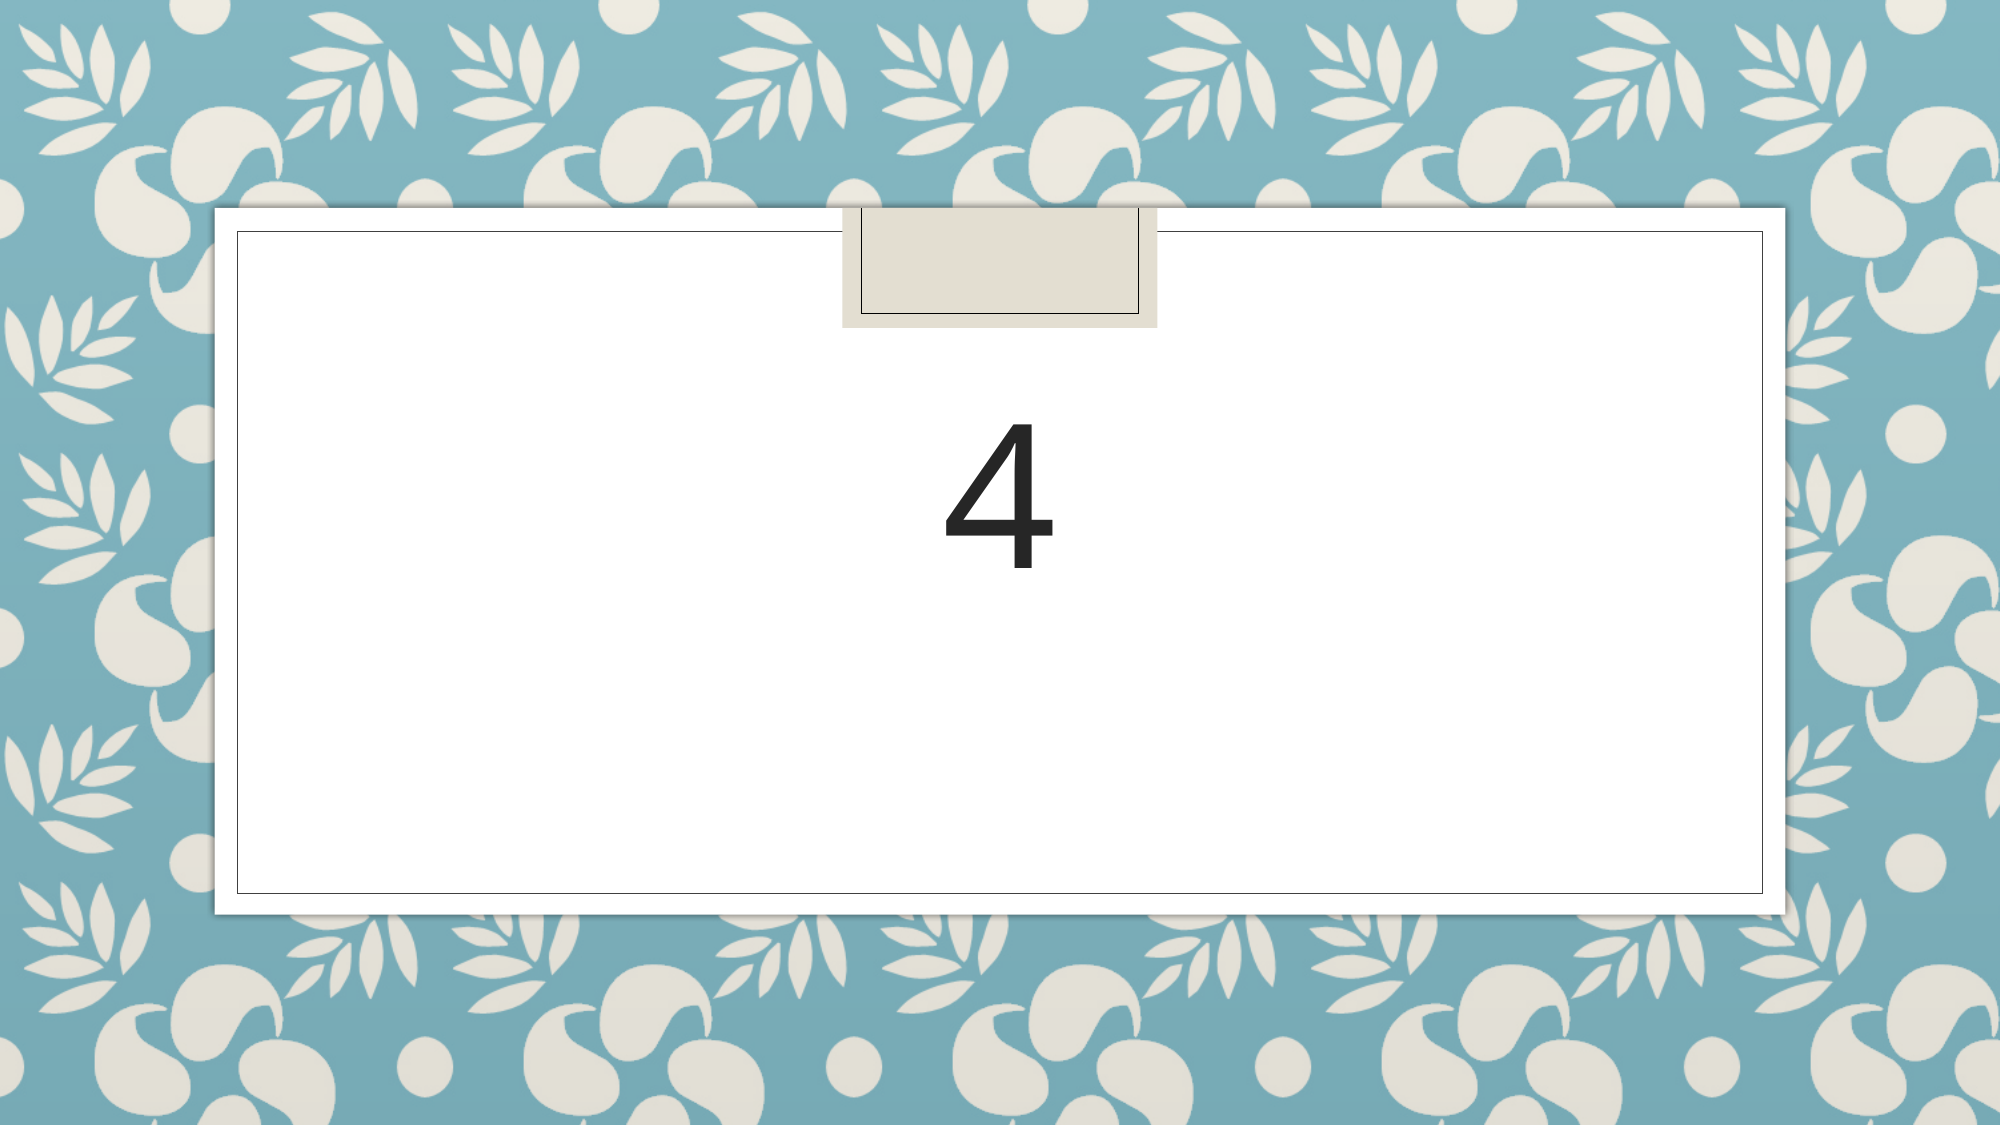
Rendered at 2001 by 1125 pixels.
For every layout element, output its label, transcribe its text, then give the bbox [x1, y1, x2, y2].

title 4 [245, 388, 1755, 630]
